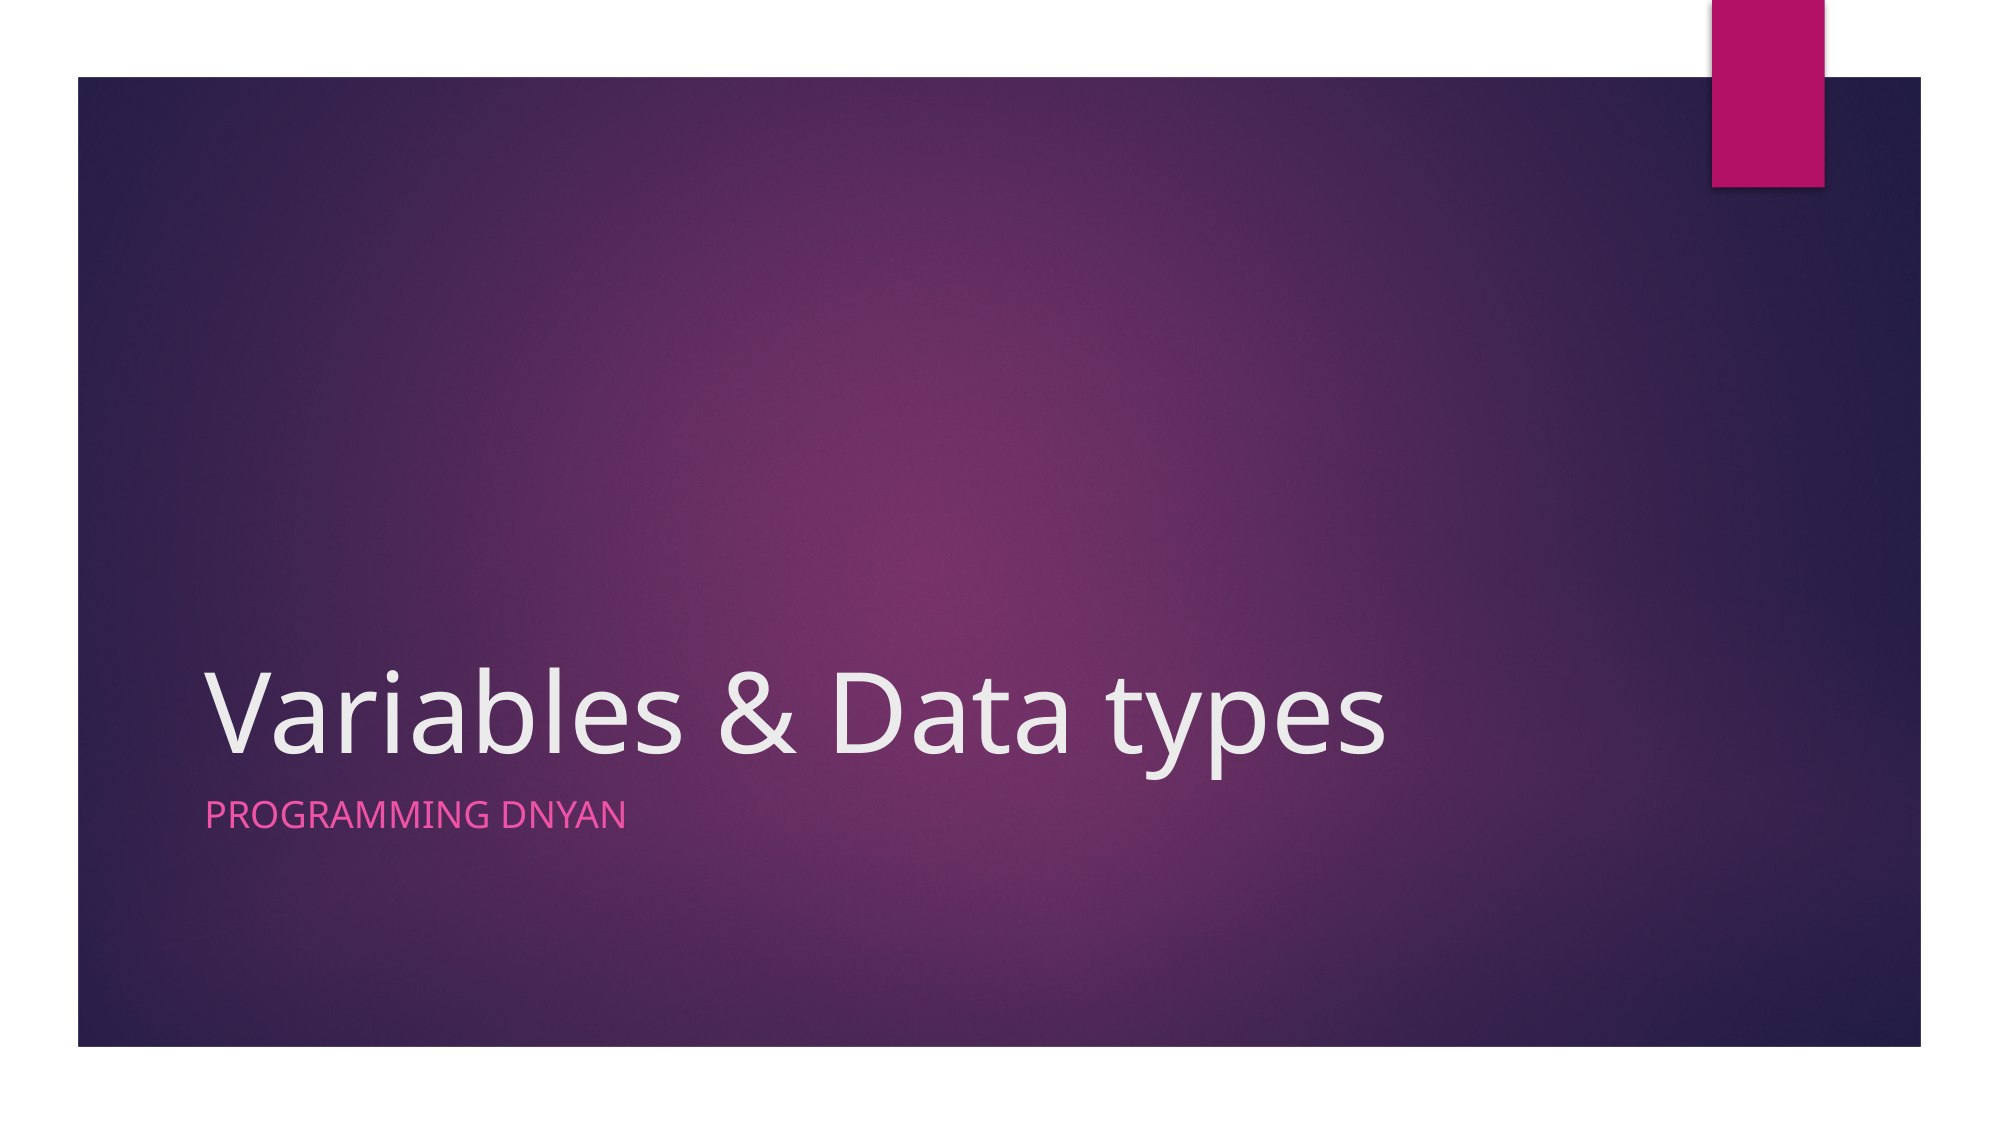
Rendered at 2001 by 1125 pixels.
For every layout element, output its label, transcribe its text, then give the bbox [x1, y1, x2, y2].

title Variables & Data types [189, 344, 1638, 783]
subtitle Programming dnyan [189, 783, 1638, 925]
